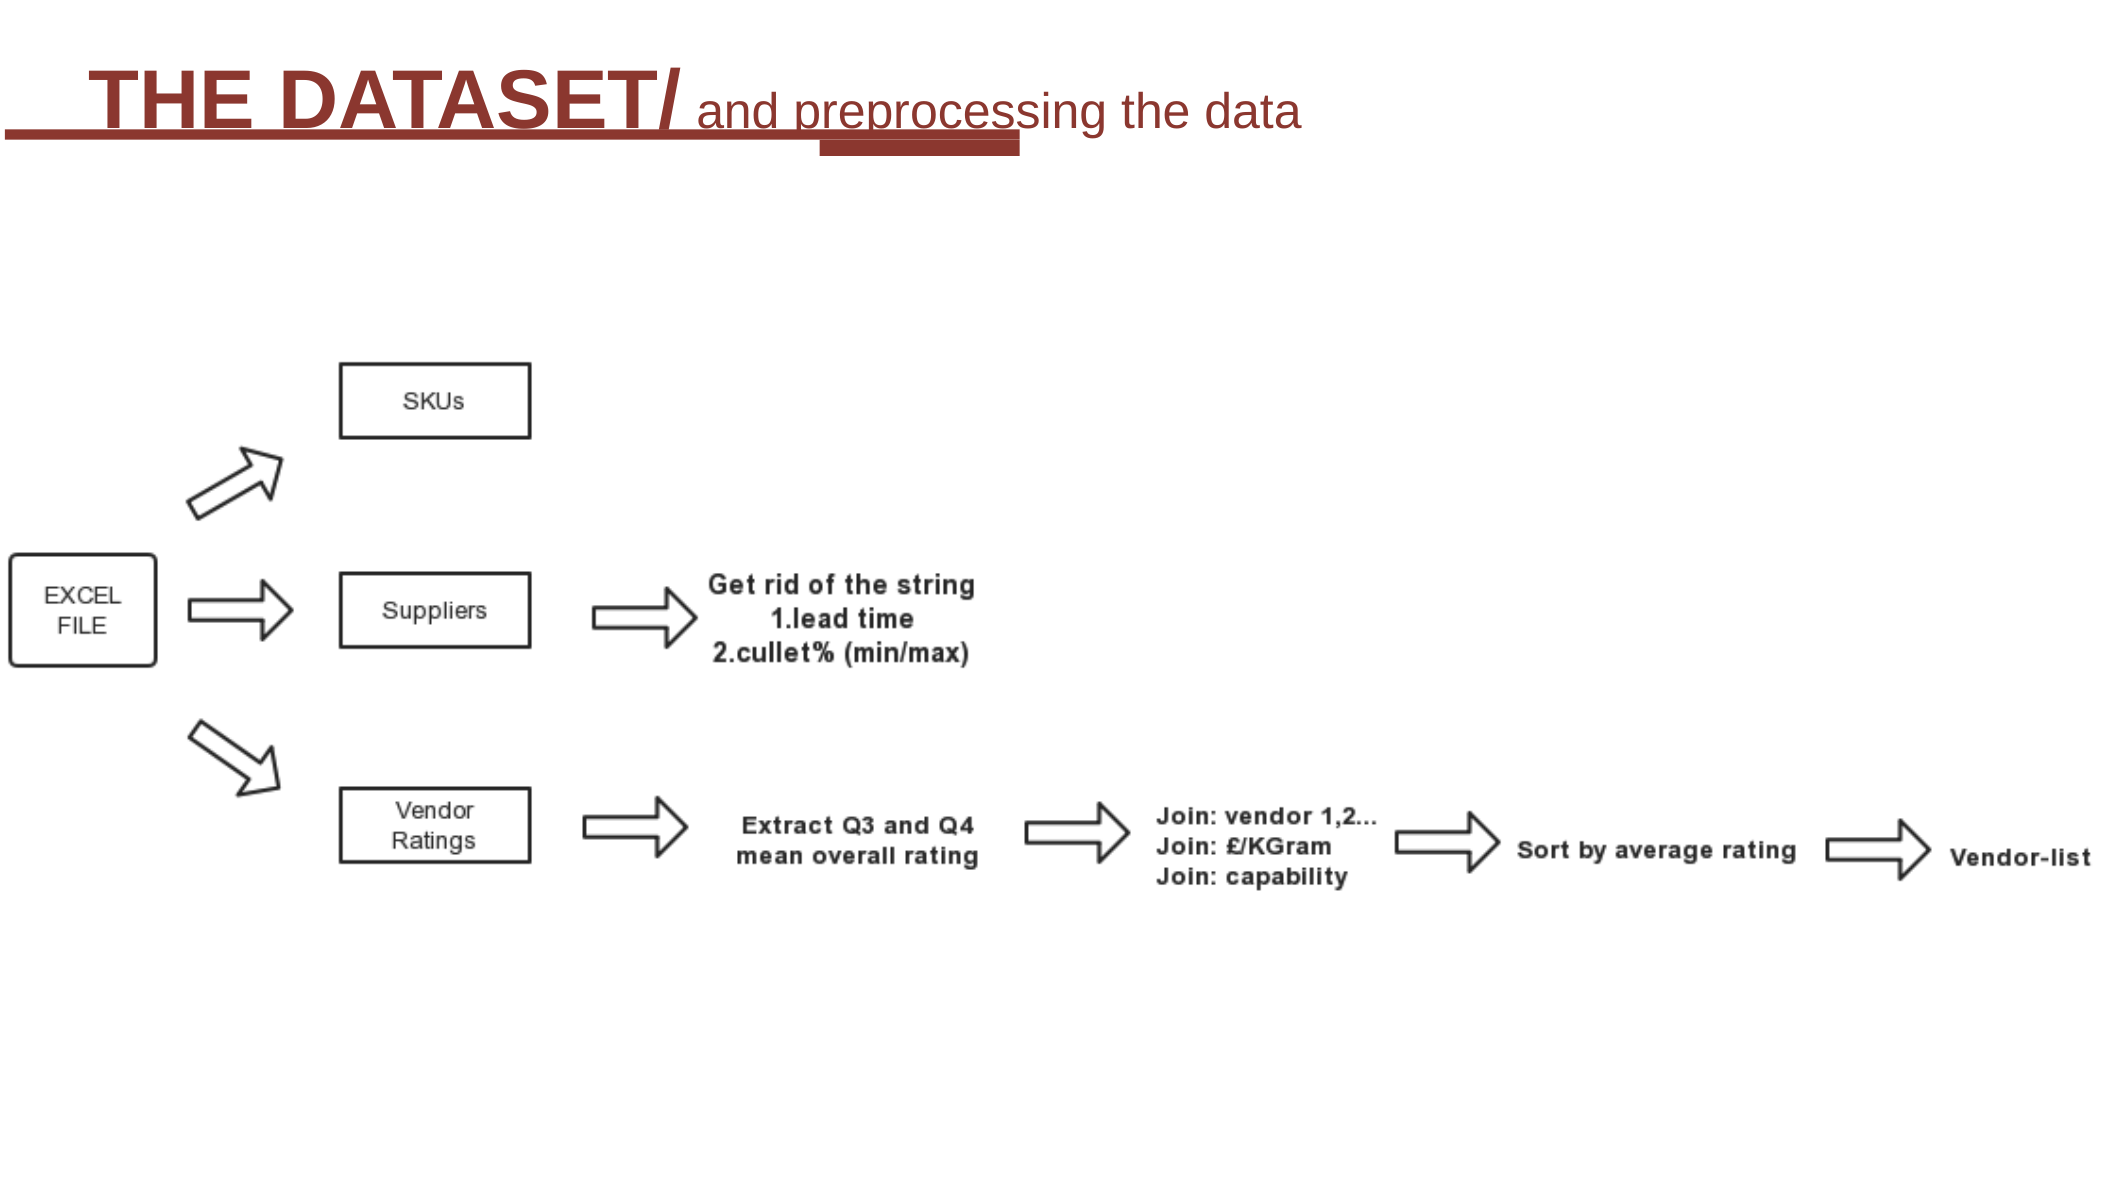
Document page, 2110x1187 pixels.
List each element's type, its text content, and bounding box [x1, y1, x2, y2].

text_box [4, 129, 1020, 156]
picture [0, 274, 2110, 985]
text_box THE DATASET/ and preprocessing the data [74, 37, 1410, 153]
